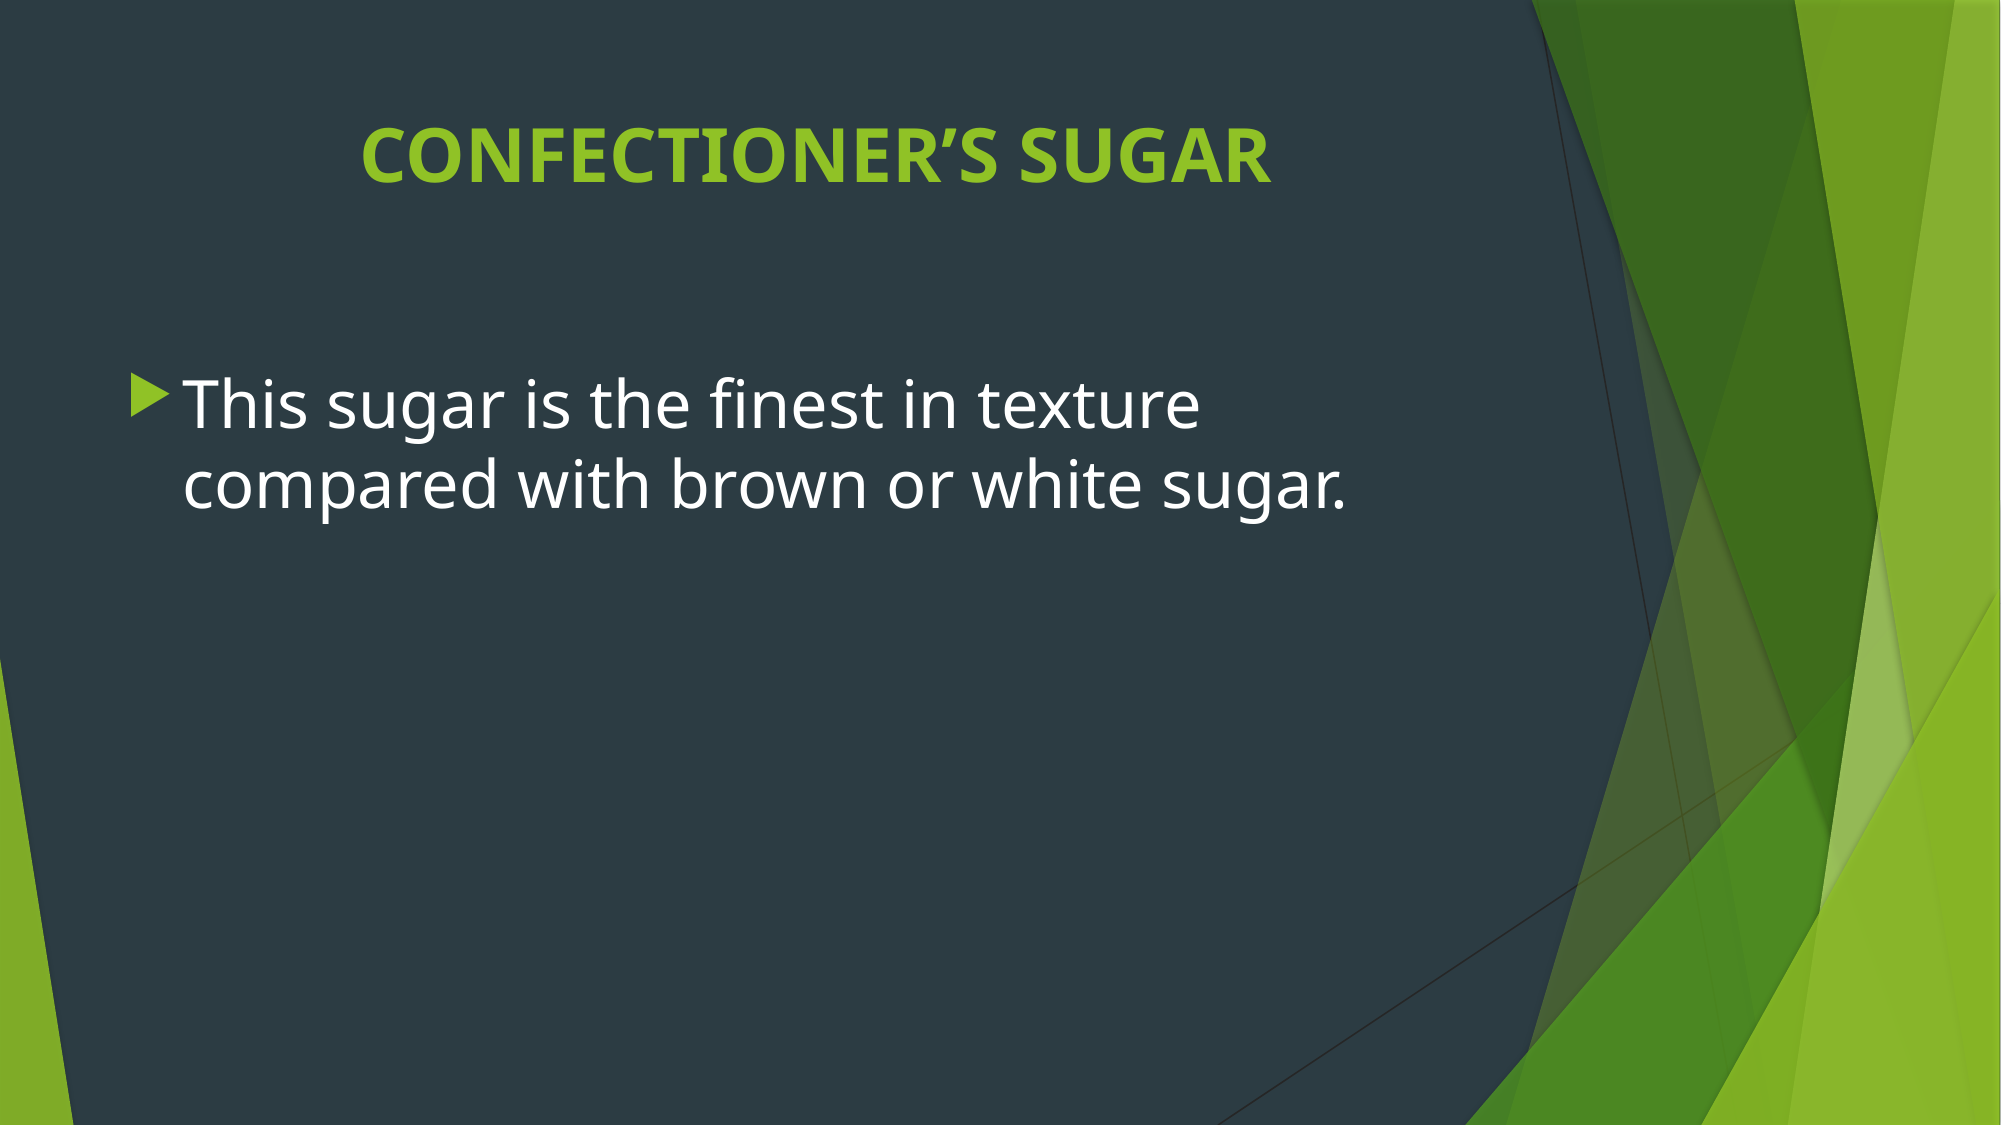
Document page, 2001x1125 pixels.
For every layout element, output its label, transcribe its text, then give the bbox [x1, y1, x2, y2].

list This sugar is the finest in texture compared with brown or white sugar. [111, 354, 1522, 992]
title CONFECTIONER’S SUGAR [111, 99, 1522, 317]
